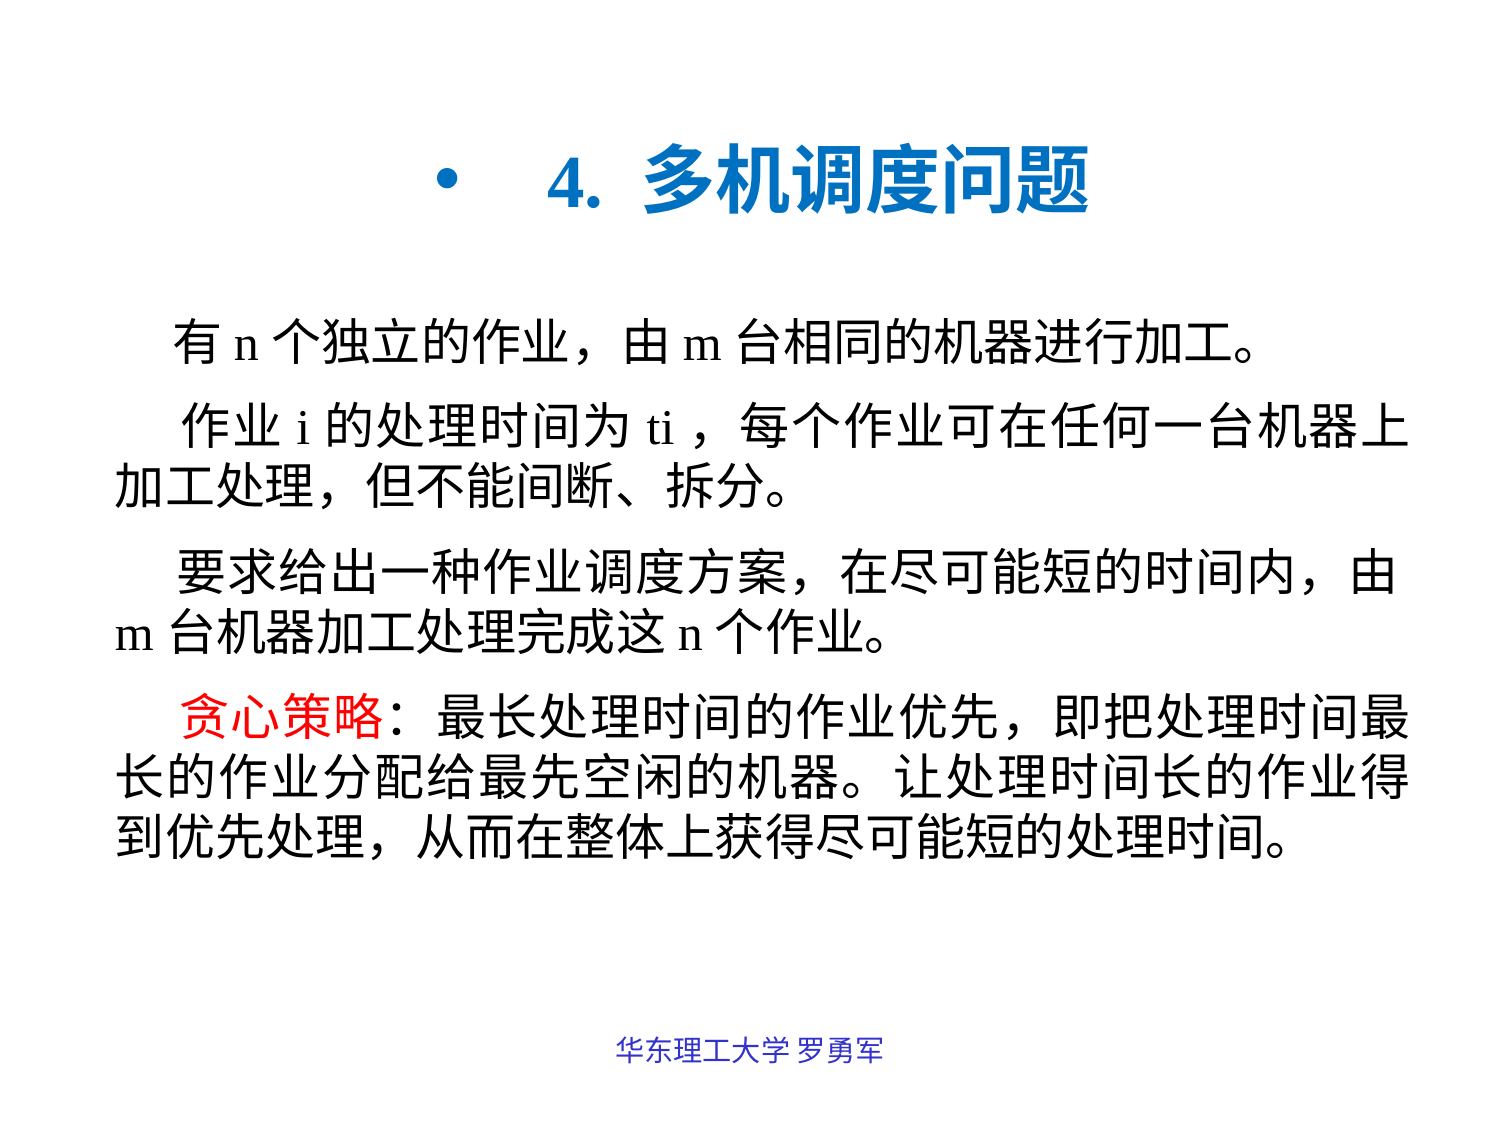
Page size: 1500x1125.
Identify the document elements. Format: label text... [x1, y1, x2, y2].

footer 华东理工大学 罗勇军 [512, 1024, 988, 1101]
text_box 有n个独立的作业，由m台相同的机器进行加工。 作业i的处理时间为ti，每个作业可在任何一台机器上加工处理，但不能间断、拆分。 要求给出一种作业调度方案，在尽可能短的时间内，由m台机器加工处理完成这n个作业。 贪心策略：最长处理时间的作业优先，即把处理时间最长的作业分配给最先空闲的机器。让处理时间长的作业得到优先处理，从而在整体上获得尽可能短的处理时间。 [100, 302, 1426, 873]
text_box 4. 多机调度问题 [225, 124, 1300, 230]
